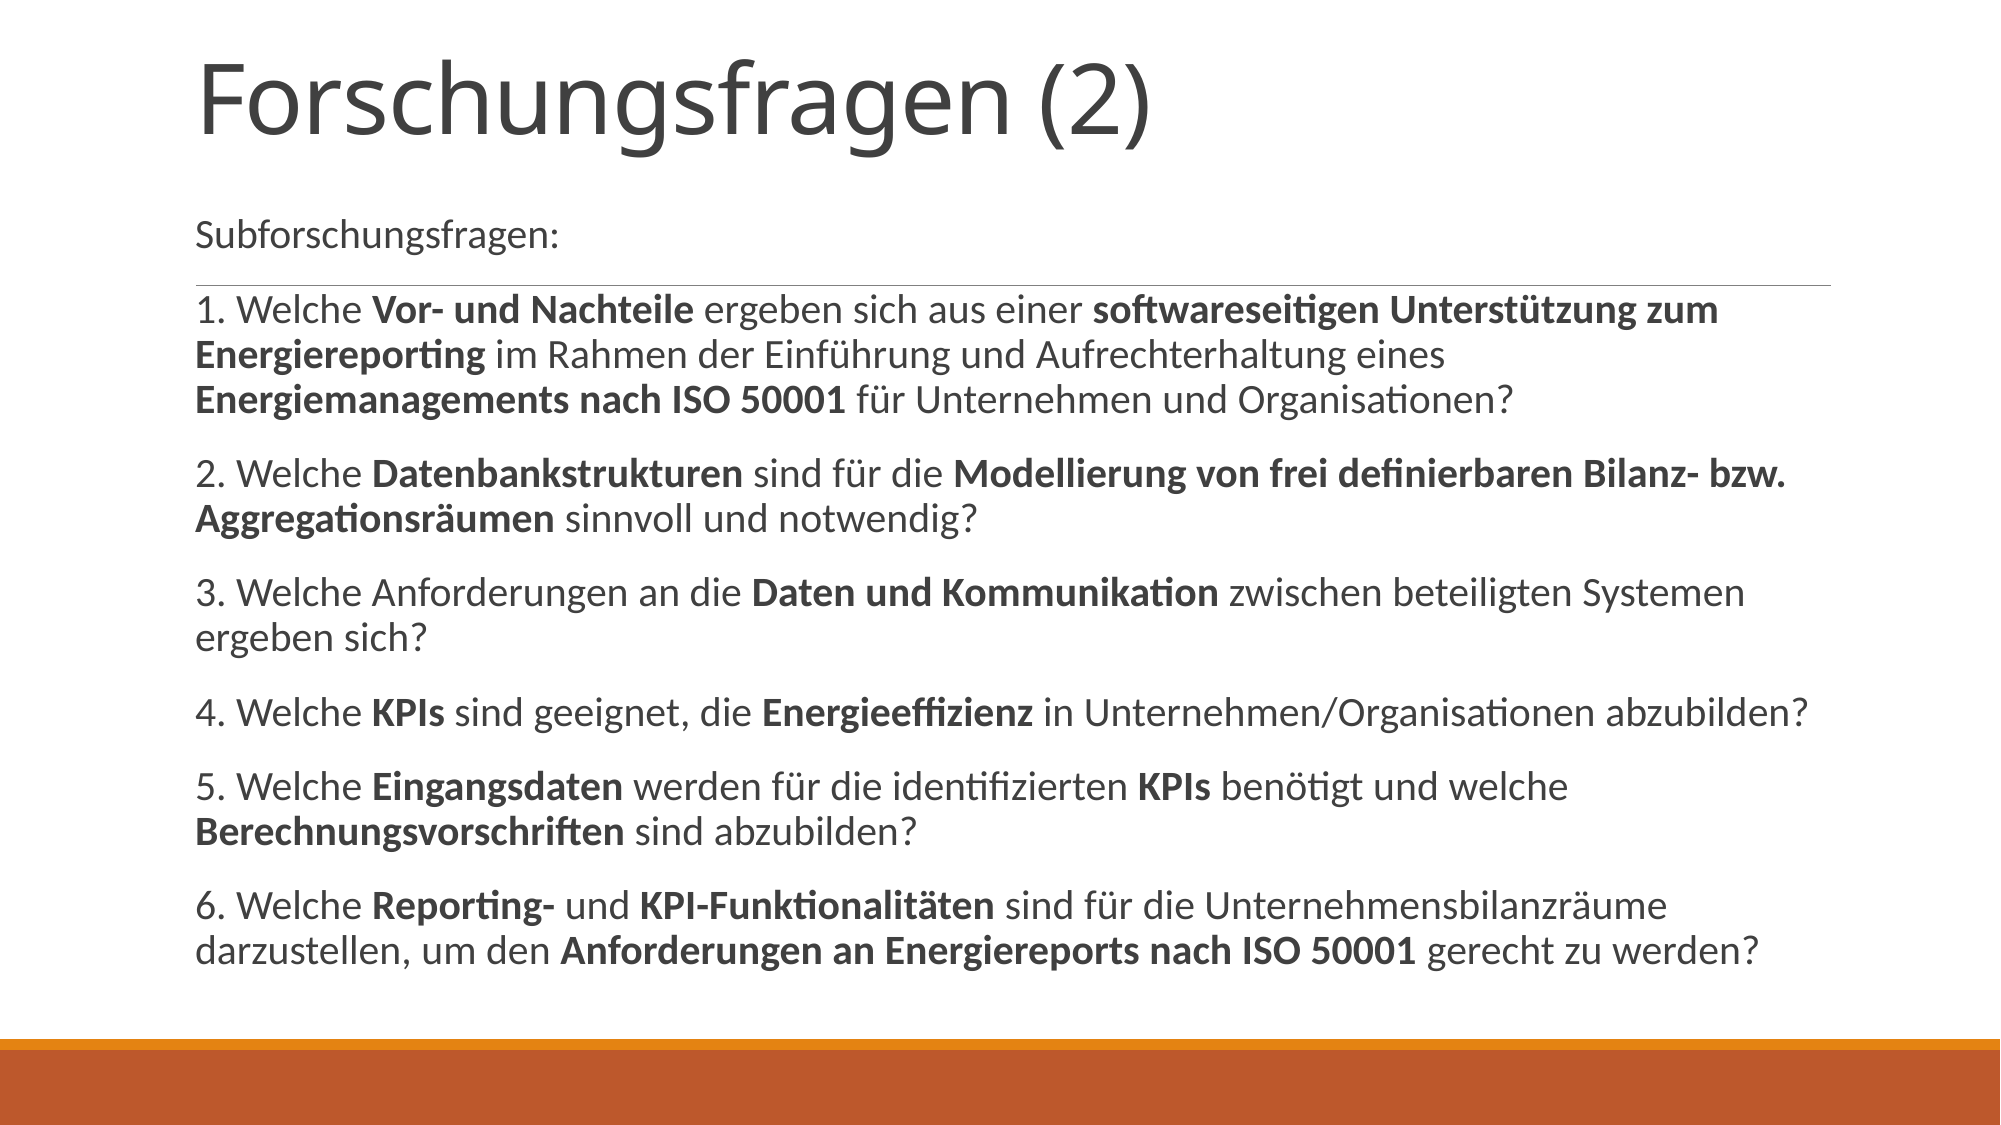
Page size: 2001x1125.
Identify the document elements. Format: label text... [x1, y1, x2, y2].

title Forschungsfragen (2) [180, 47, 1830, 163]
list Subforschungsfragen: 1. Welche Vor- und Nachteile ergeben sich aus einer softwareseitigen Unterstützung zum Energiereporting im Rahmen der Einführung und Aufrechterhaltung eines Energiemanagements nach ISO 50001 für Unternehmen und Organisationen? 2. Welche Datenbankstrukturen sind für die Modellierung von frei definierbaren Bilanz- bzw. Aggregationsräumen sinnvoll und notwendig? 3. Welche Anforderungen an die Daten und Kommunikation zwischen beteiligten Systemen ergeben sich? 4. Welche KPIs sind geeignet, die Energieeffizienz in Unternehmen/Organisationen abzubilden? 5. Welche Eingangsdaten werden für die identifizierten KPIs benötigt und welche Berechnungsvorschriften sind abzubilden? 6. Welche Reporting- und KPI-Funktionalitäten sind für die Unternehmensbilanzräume darzustellen, um den Anforderungen an Energiereports nach ISO 50001 gerecht zu werden? [180, 205, 1830, 1032]
